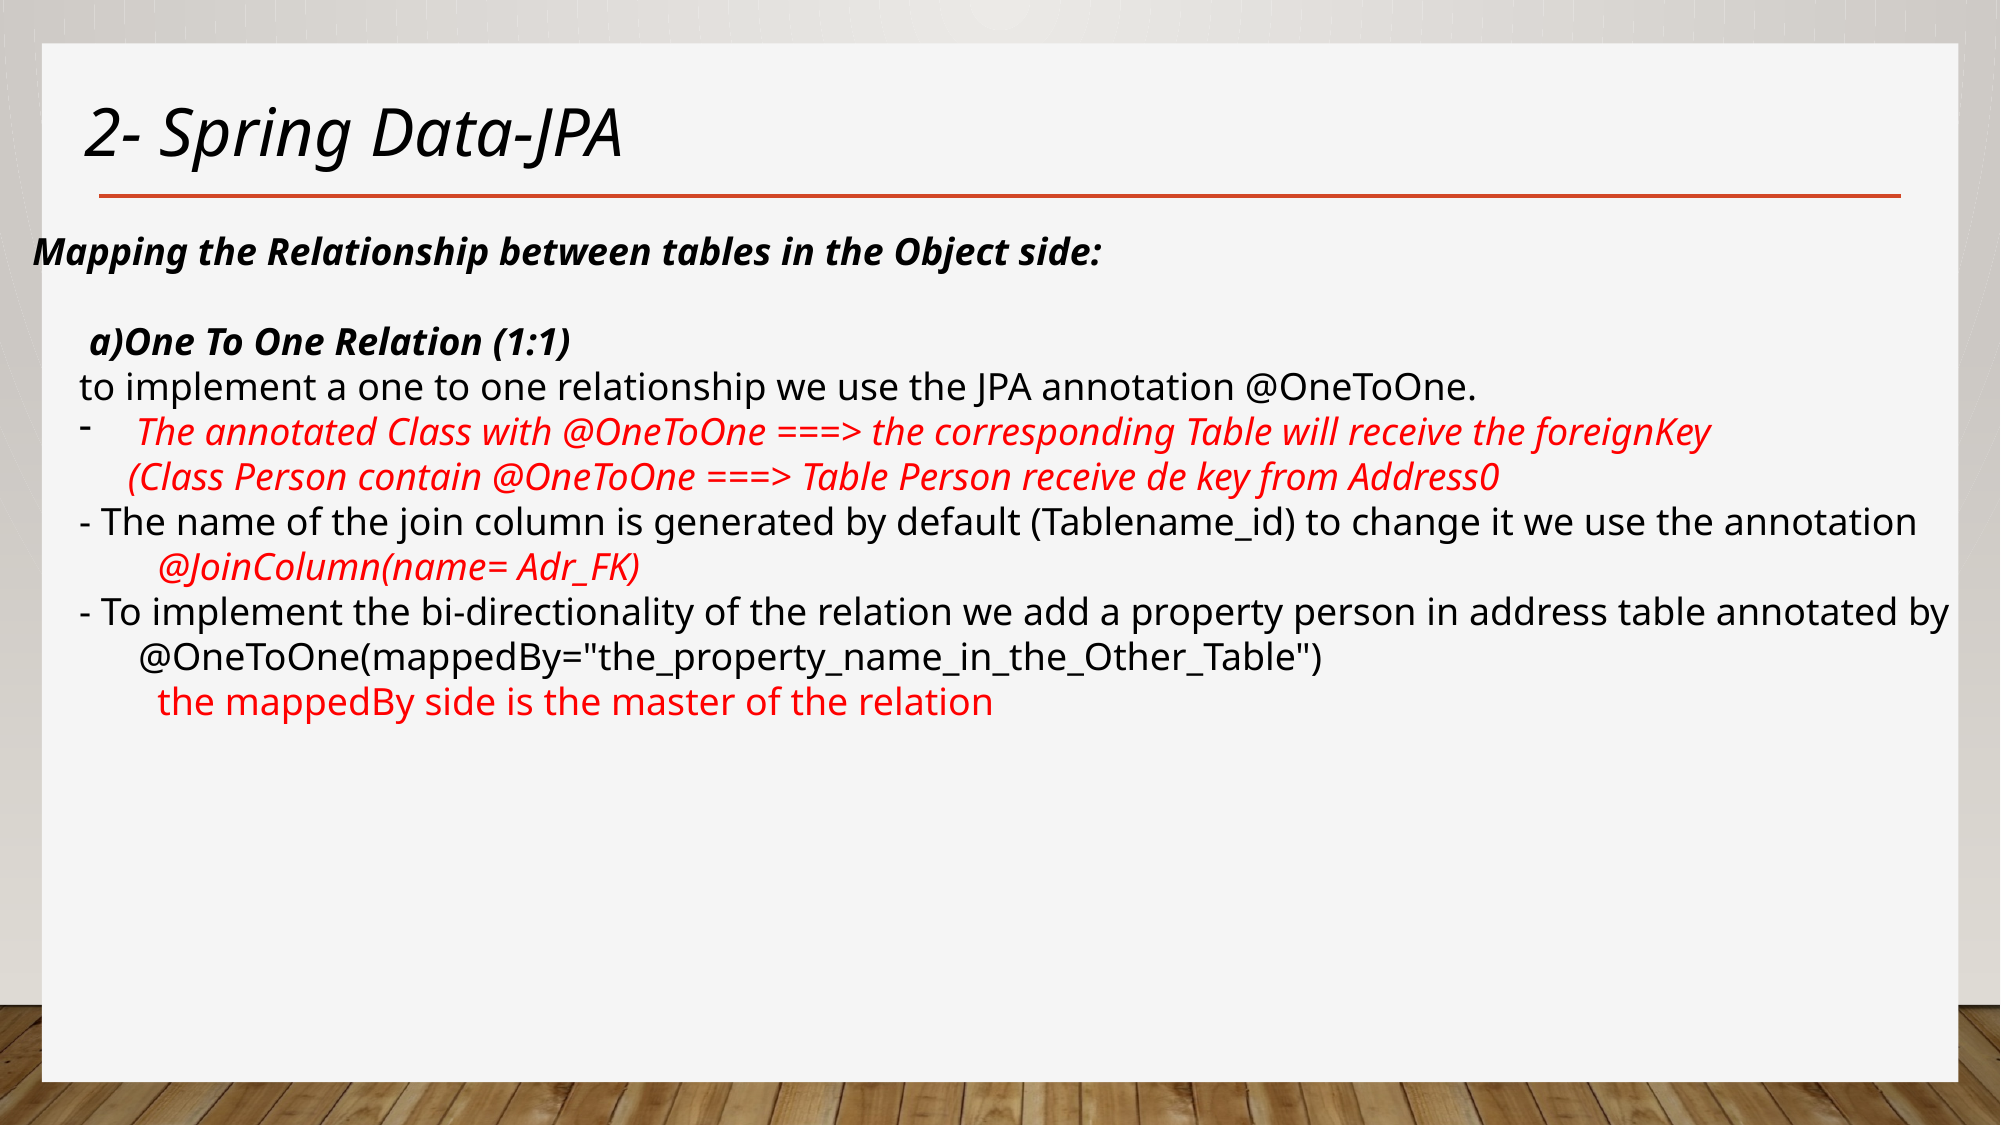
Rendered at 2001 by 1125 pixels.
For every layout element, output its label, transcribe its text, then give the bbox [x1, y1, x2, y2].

picture [0, 1005, 2000, 1125]
text_box 2- Spring Data-JPA [55, 82, 640, 177]
text_box Mapping the Relationship between tables in the Object side: a)One To One Relation (1:1) to implement a one to one relationship we use the JPA annotation @OneToOne. The annotated Class with @OneToOne ===> the corresponding Table will receive the foreignKey (Class Person contain @OneToOne ===> Table Person receive de key from Address0 - The name of the join column is generated by default (Tablename_id) to change it we use the annotation @JoinColumn(name= Adr_FK) - To implement the bi-directionality of the relation we add a property person in address table annotated by @OneToOne(mappedBy="the_property_name_in_the_Other_Table") the mappedBy side is the master of the relation [17, 220, 1976, 776]
